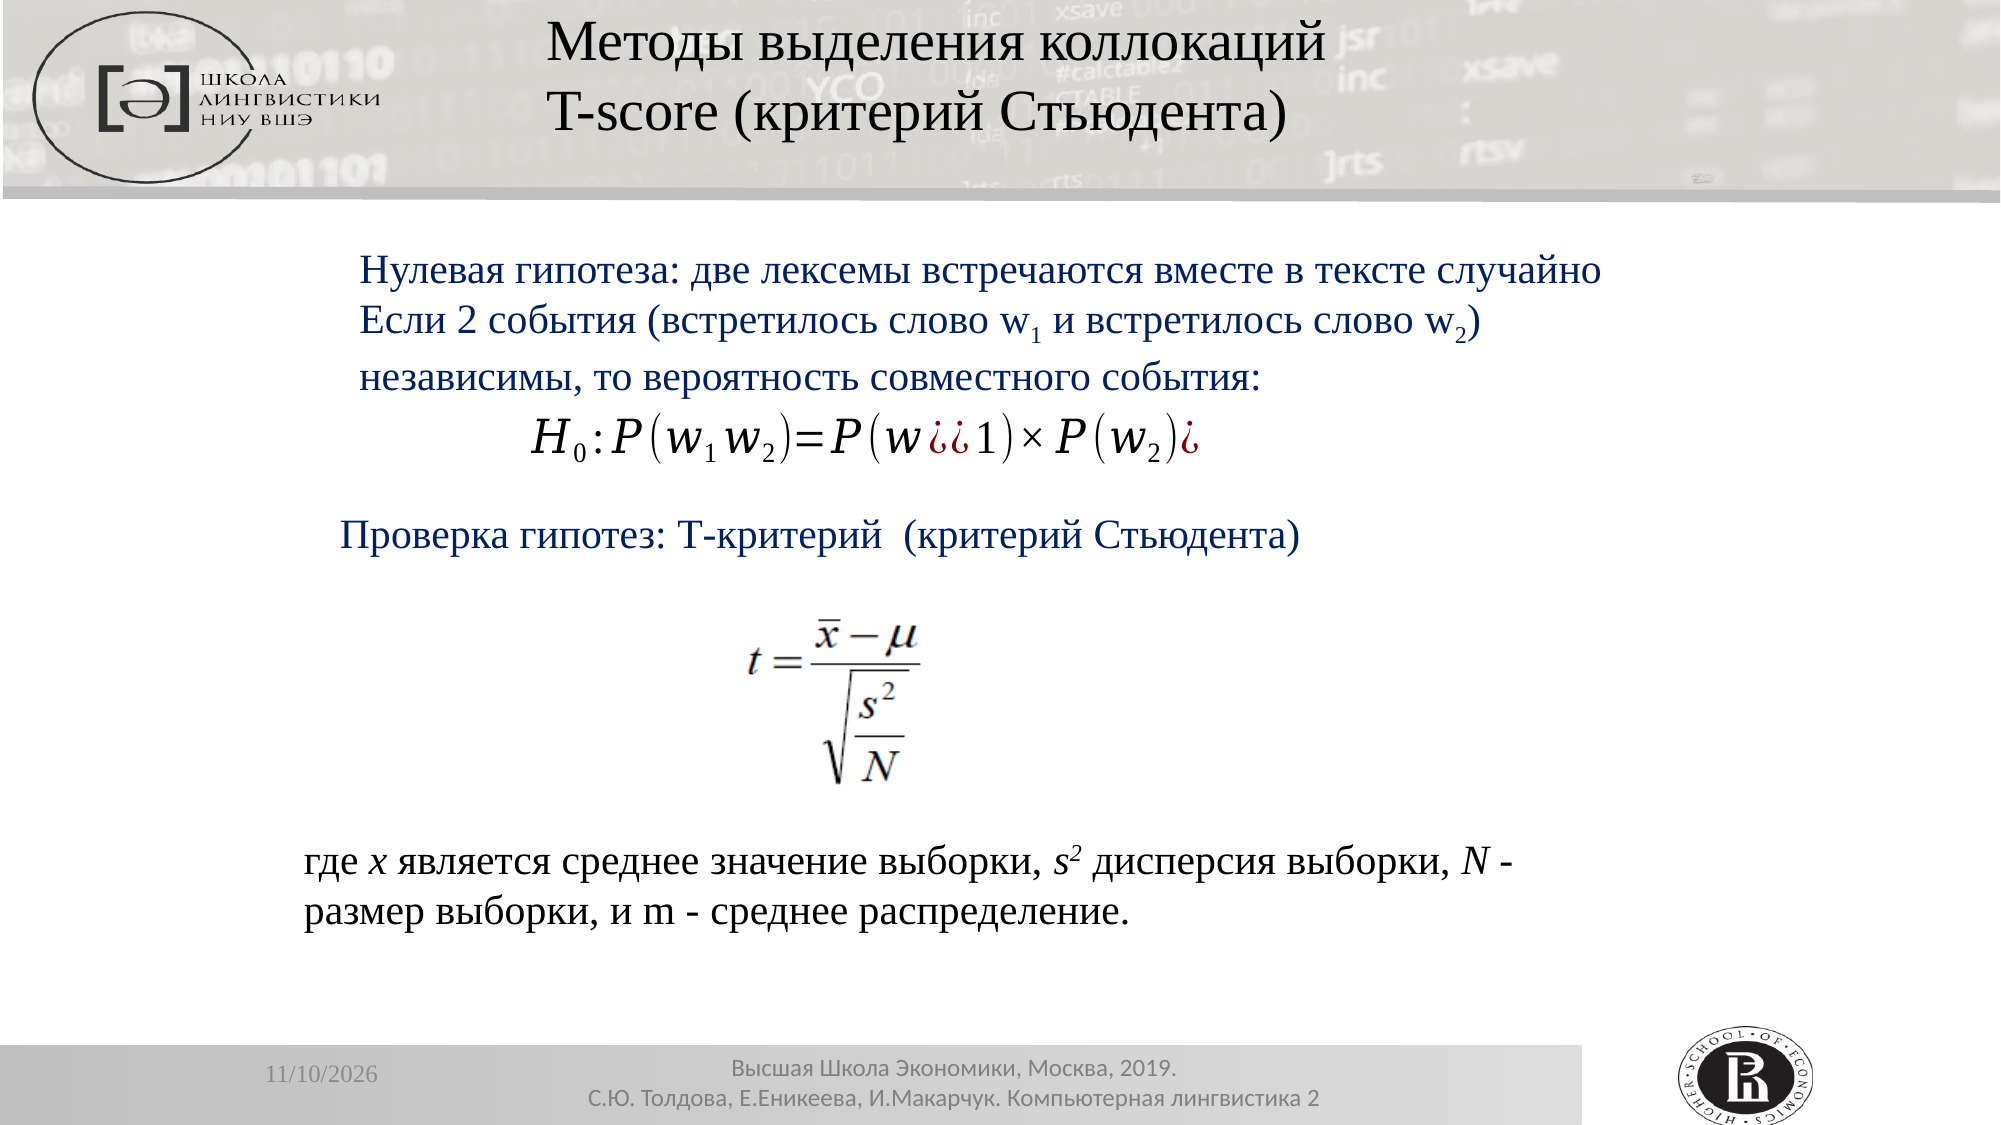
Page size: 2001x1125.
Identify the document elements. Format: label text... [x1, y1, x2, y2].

picture [1678, 1026, 1813, 1125]
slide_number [249, 1042, 600, 1103]
text_box Нулевая гипотеза: две лексемы встречаются вместе в тексте случайно Если 2 события (встретилось слово w1 и встретилось слово w2) независимы, то вероятность совместного события: [344, 234, 1656, 456]
text_box Методы выделения коллокаций T-score (критерий Стьюдента) [531, 0, 1414, 150]
text_box где x является среднее значение выборки, s2 дисперсия выборки, N - размер выборки, и m - среднее распределение. [288, 825, 1657, 941]
picture [27, 7, 380, 187]
text_box Проверка гипотез: T-критерий (критерий Стьюдента) [324, 499, 1636, 565]
picture [728, 582, 956, 809]
